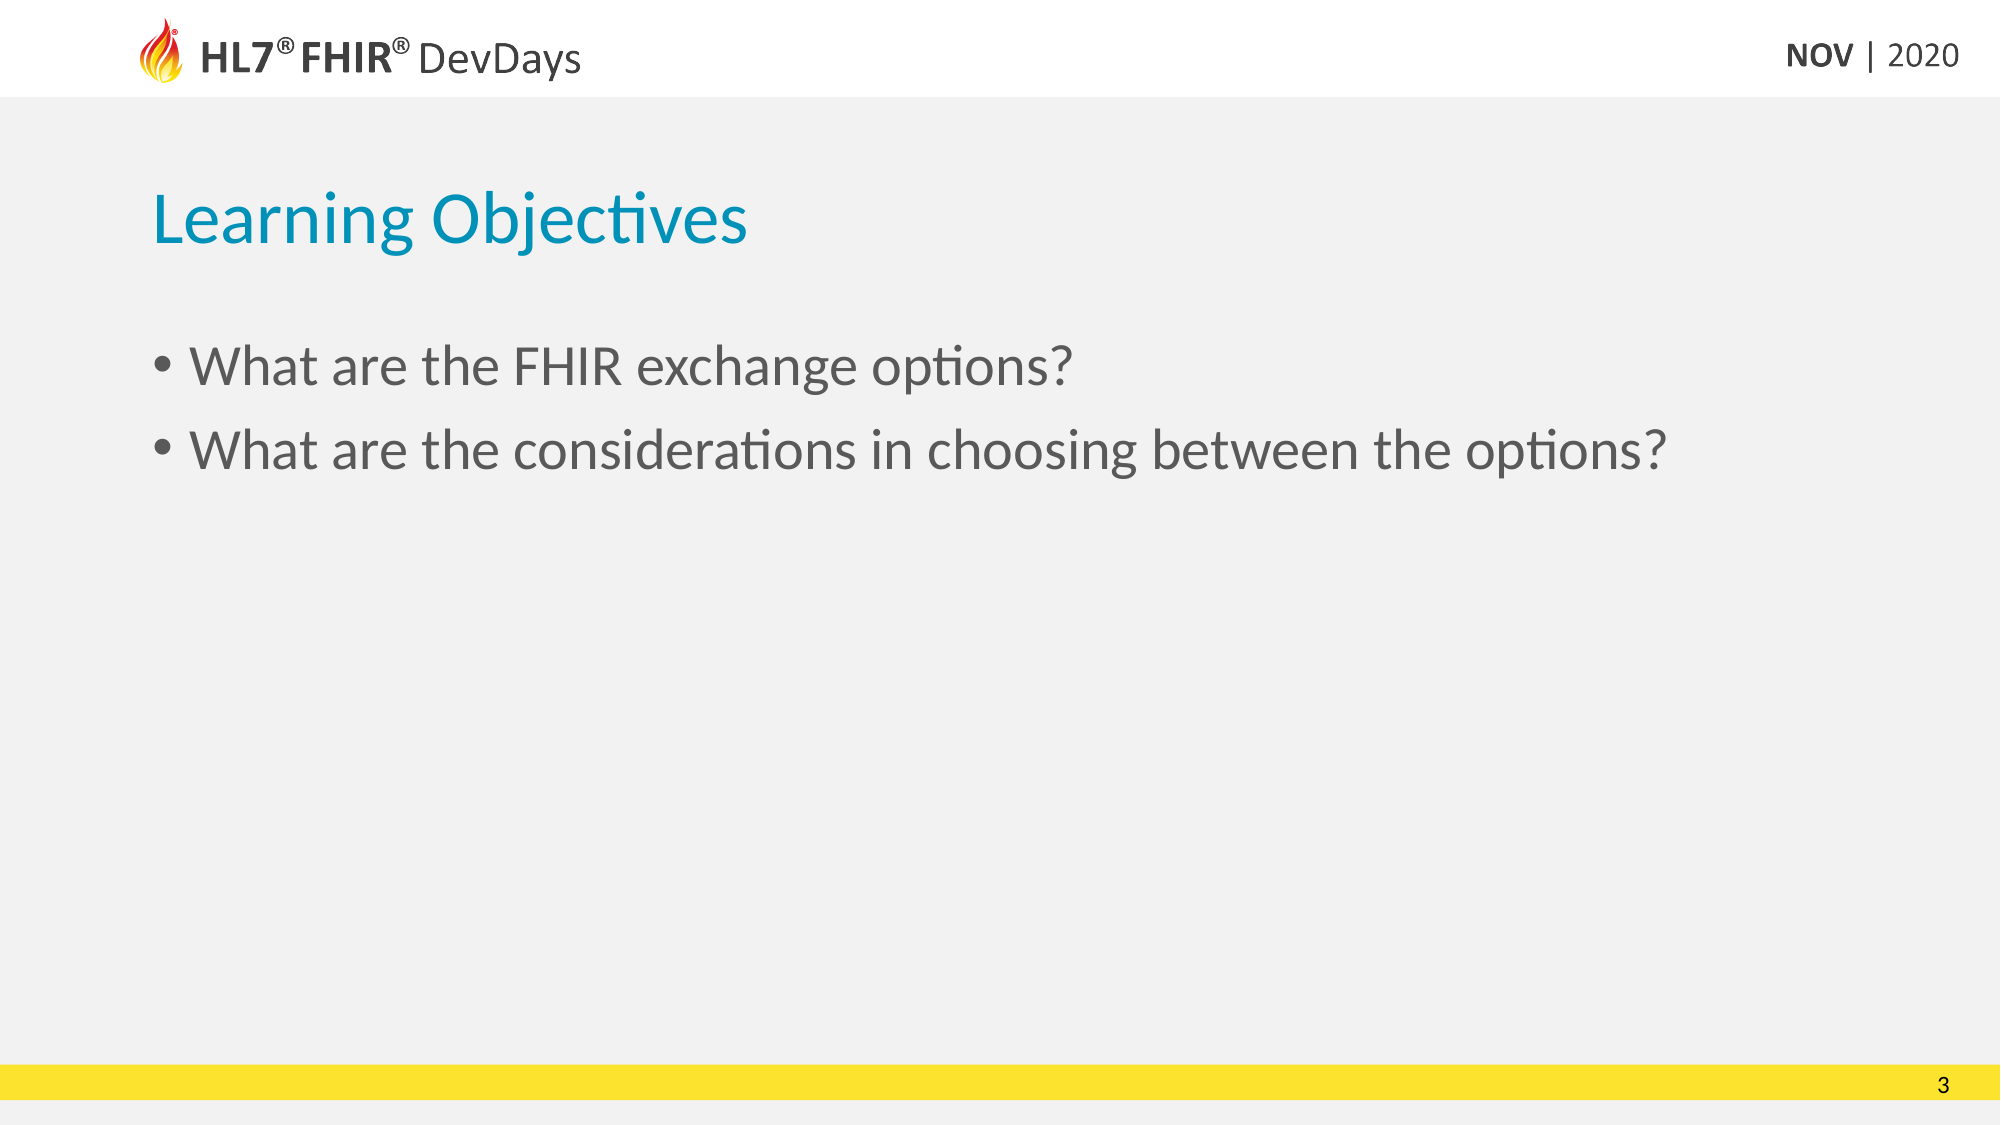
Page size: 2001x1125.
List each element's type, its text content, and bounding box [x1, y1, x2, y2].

list What are the FHIR exchange options? What are the considerations in choosing between the options? [137, 327, 1863, 1021]
picture [1764, 10, 1979, 85]
picture [137, 13, 593, 85]
title Learning Objectives [137, 171, 1863, 317]
